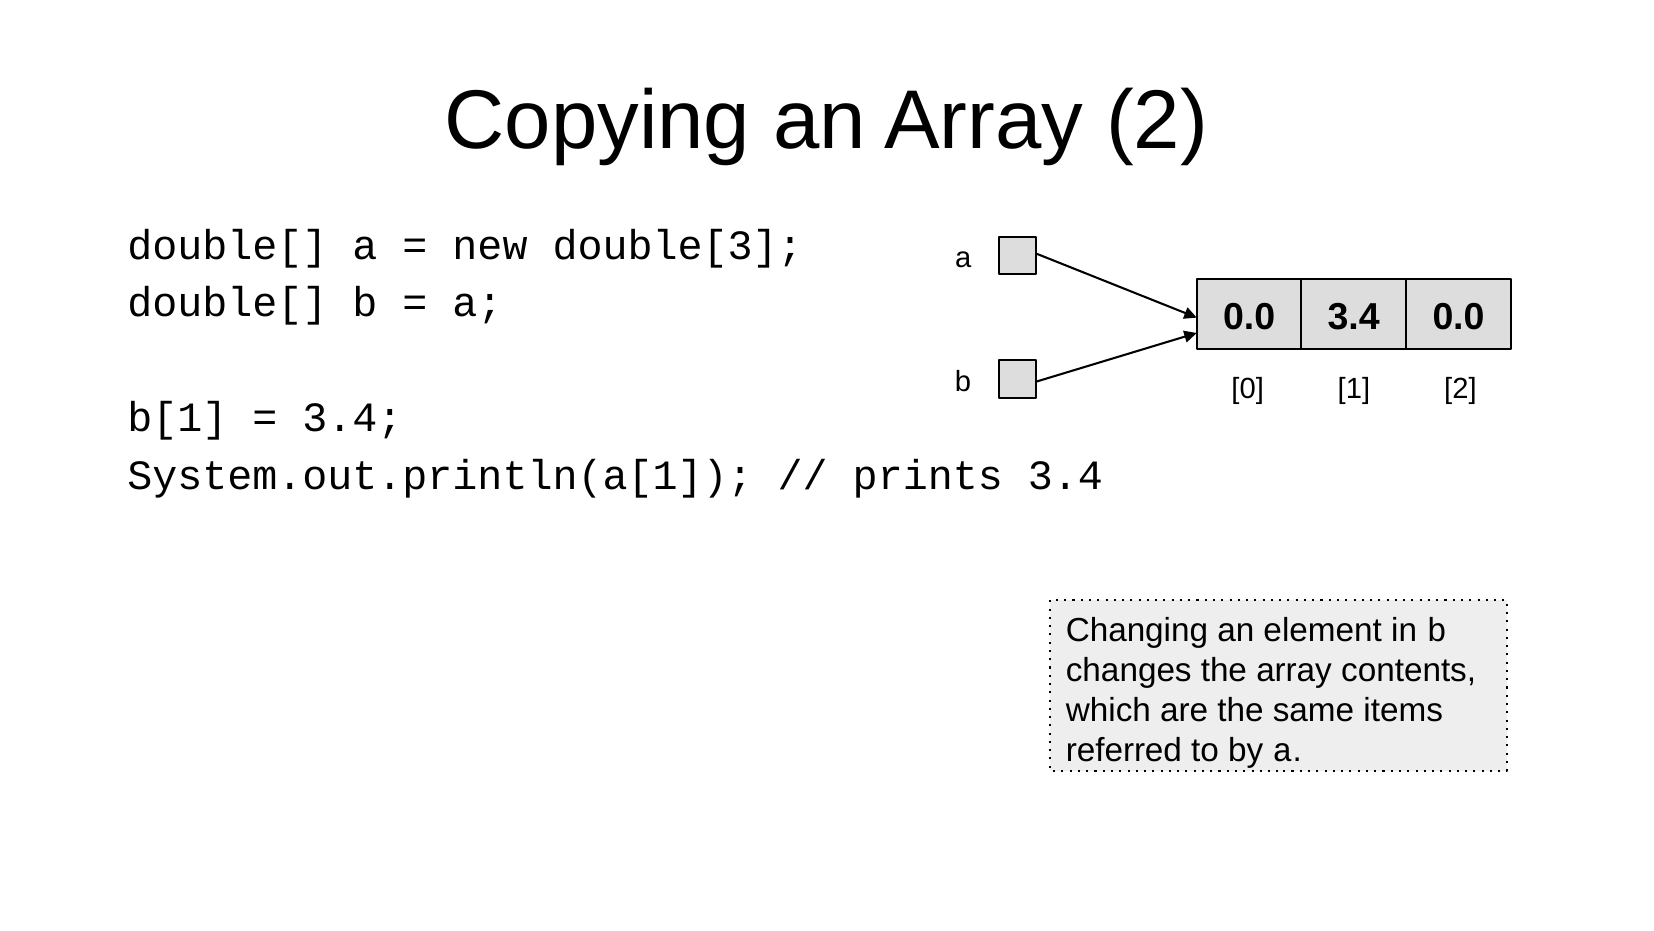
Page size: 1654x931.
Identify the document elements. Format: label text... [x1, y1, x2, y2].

text_box 0.0 [1196, 279, 1301, 350]
text_box Changing an element in b changes the array contents, which are the same items referred to by a. [1050, 600, 1507, 771]
text_box 3.4 [1301, 279, 1407, 350]
text_box [998, 236, 1037, 275]
text_box [2] [1429, 362, 1492, 411]
text_box Copying an Array (2) [82, 37, 1571, 193]
text_box [1036, 253, 1197, 319]
text_box b [940, 354, 987, 403]
text_box [998, 360, 1037, 398]
text_box double[] a = new double[3]; double[] b = a; b[1] = 3.4; System.out.println(a[1]); // prints 3.4 [112, 202, 1156, 489]
text_box 0.0 [1407, 279, 1511, 350]
text_box [1036, 330, 1197, 382]
text_box [1] [1323, 362, 1386, 411]
text_box a [940, 231, 987, 279]
text_box [0] [1216, 362, 1280, 411]
